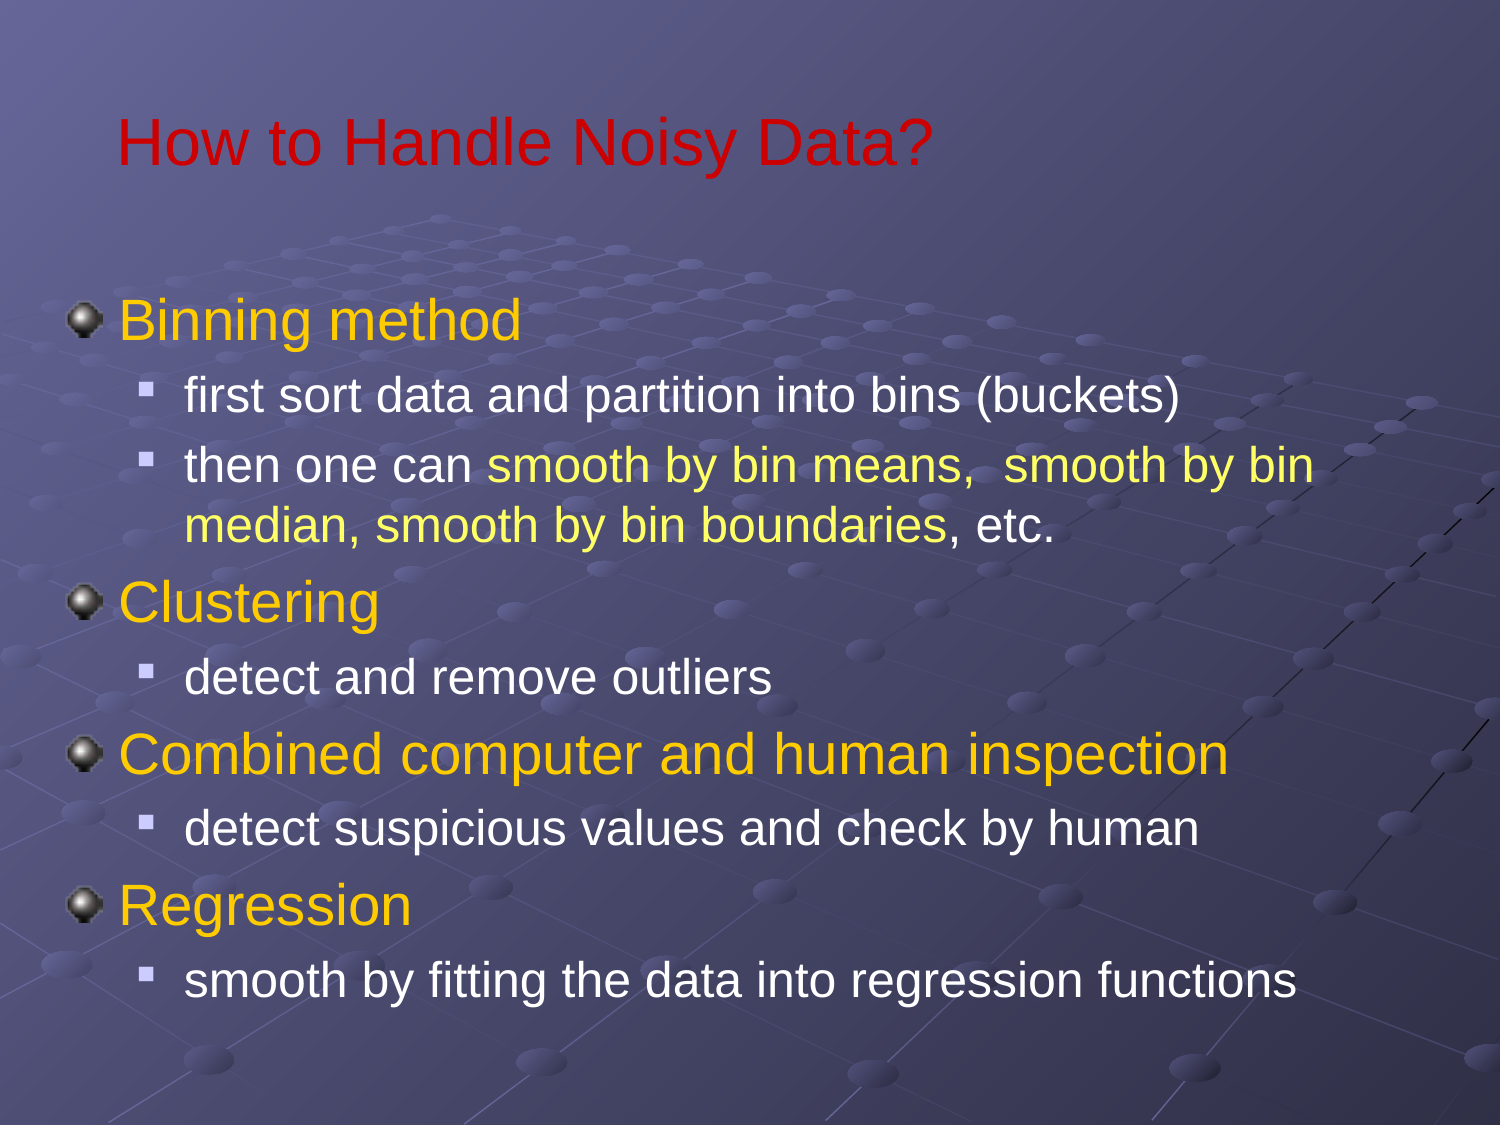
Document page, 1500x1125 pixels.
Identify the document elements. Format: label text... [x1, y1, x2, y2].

picture [61, 881, 103, 923]
title How to Handle Noisy Data? [101, 44, 1426, 233]
list Binning method first sort data and partition into bins (buckets) then one can smooth by bin means, smooth by bin median, smooth by bin boundaries, etc. Clustering detect and remove outliers Combined computer and human inspection detect suspicious values and check by human Regression smooth by fitting the data into regression functions [46, 274, 1426, 1063]
picture [61, 578, 103, 620]
picture [61, 296, 103, 338]
picture [61, 730, 103, 772]
